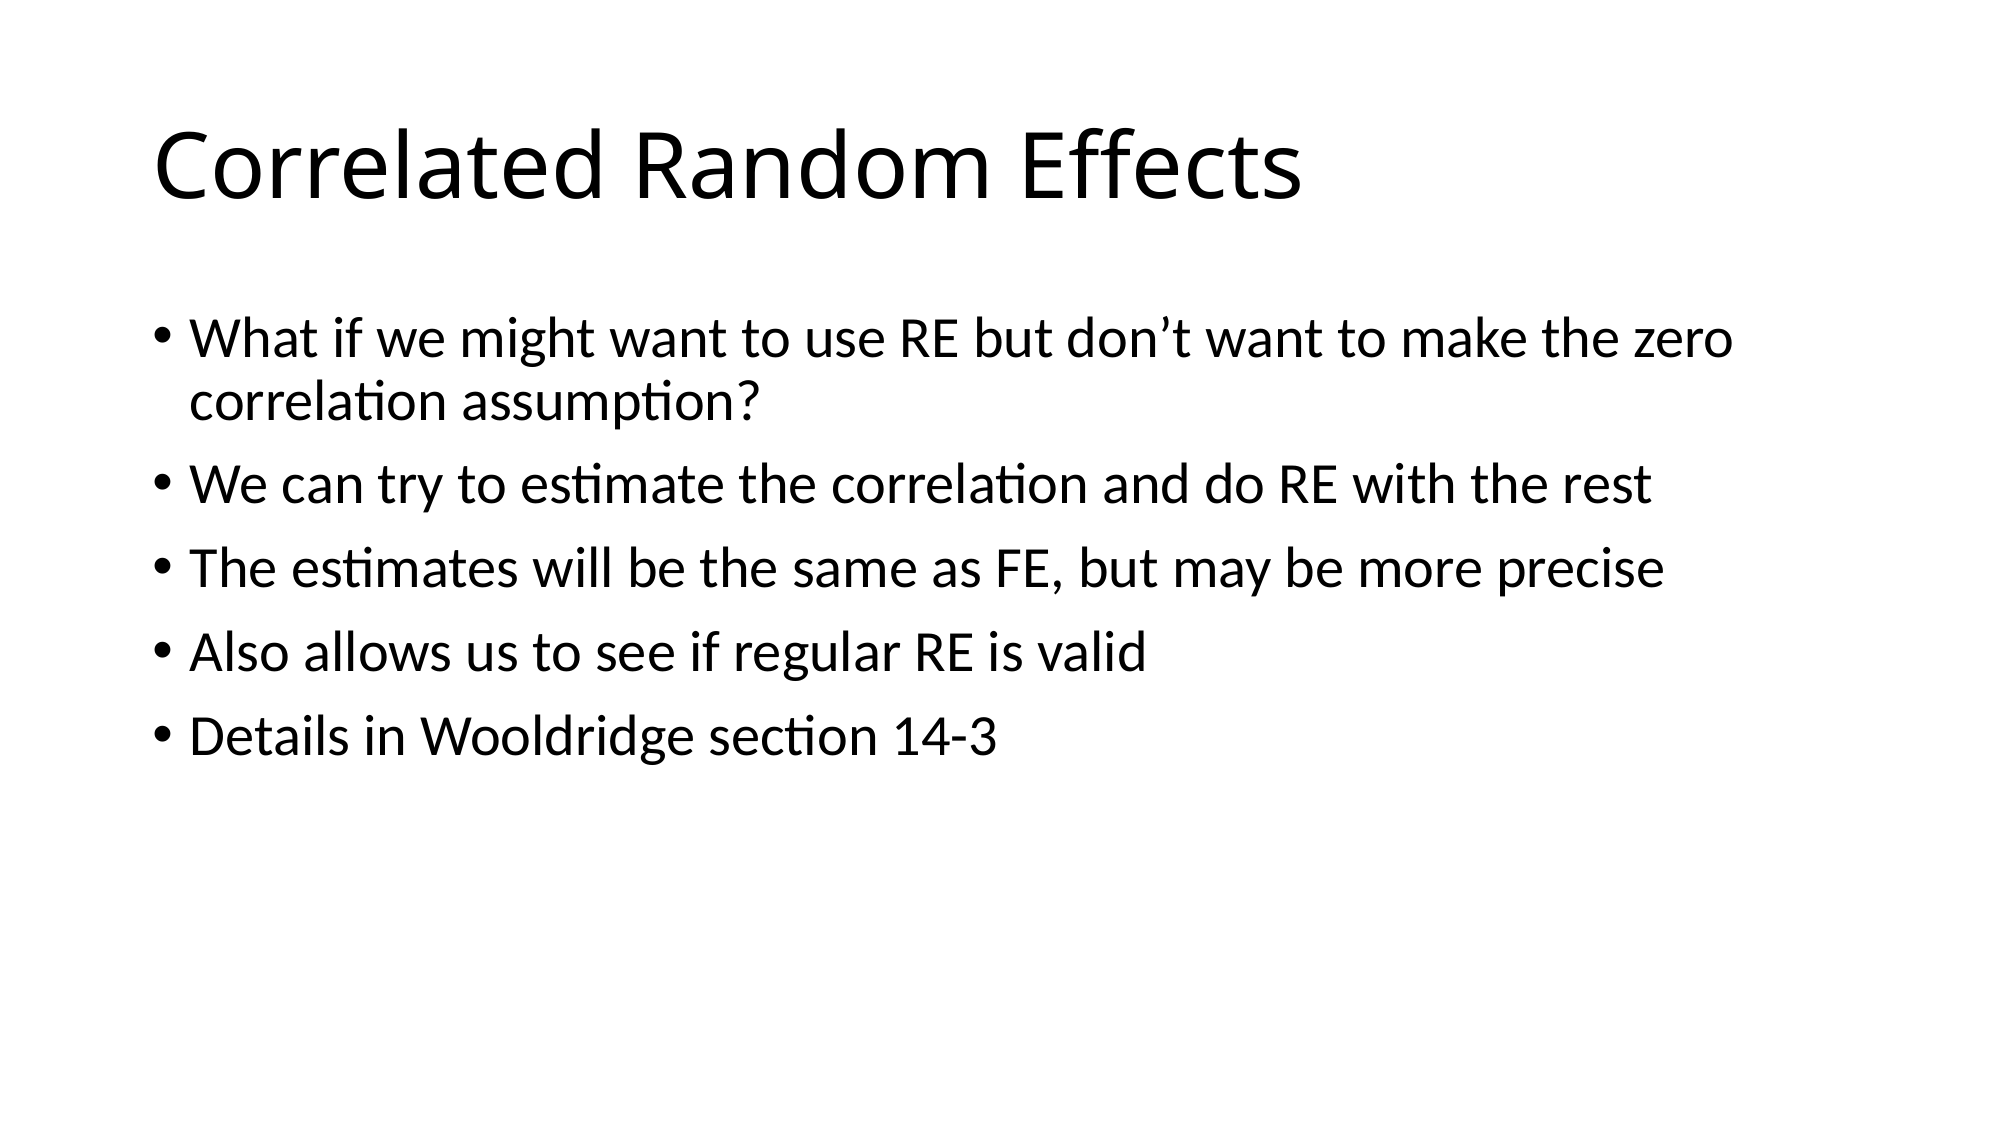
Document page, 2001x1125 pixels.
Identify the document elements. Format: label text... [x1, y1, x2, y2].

title Correlated Random Effects [137, 59, 1863, 278]
list What if we might want to use RE but don’t want to make the zero correlation assumption? We can try to estimate the correlation and do RE with the rest The estimates will be the same as FE, but may be more precise Also allows us to see if regular RE is valid Details in Wooldridge section 14-3 [137, 299, 1863, 1014]
